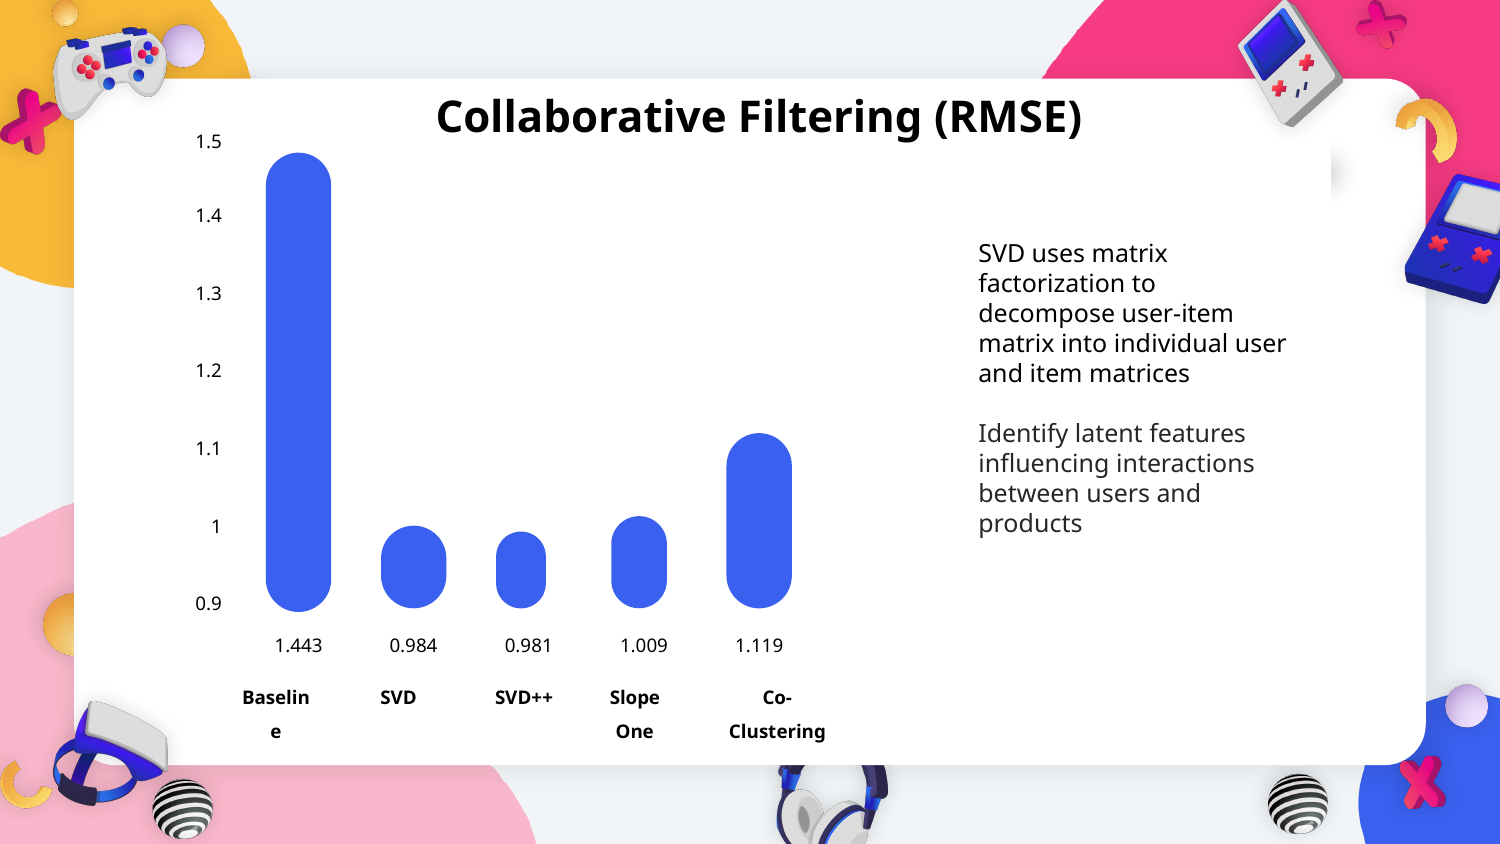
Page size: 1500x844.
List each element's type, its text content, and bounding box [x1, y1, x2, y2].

text_box 1.5 [148, 113, 234, 159]
text_box 1.119 [716, 616, 802, 662]
text_box 1.009 [601, 616, 687, 662]
text_box SVD [365, 669, 432, 715]
text_box 1.4 [148, 186, 234, 232]
text_box 1 [148, 497, 234, 543]
text_box 0.981 [486, 616, 572, 662]
text_box 1.3 [148, 264, 234, 310]
text_box [611, 516, 667, 609]
text_box 0.9 [148, 575, 234, 621]
text_box 0.984 [371, 616, 456, 662]
picture [0, 0, 1500, 844]
text_box [726, 433, 792, 609]
text_box SVD++ [481, 669, 567, 715]
text_box 1.1 [148, 419, 234, 465]
text_box Baseline [226, 669, 326, 748]
text_box [381, 525, 447, 609]
text_box Collaborative Filtering (RMSE) [252, 83, 1266, 147]
text_box [265, 152, 332, 612]
text_box [496, 531, 546, 609]
text_box Co-Clustering [703, 669, 852, 748]
text_box 1.443 [256, 616, 341, 662]
text_box SlopeOne [597, 669, 673, 748]
text_box 1.2 [148, 342, 234, 387]
text_box SVD uses matrix factorization to decompose user-item matrix into individual user and item matrices Identify latent features influencing interactions between users and products [967, 232, 1300, 543]
